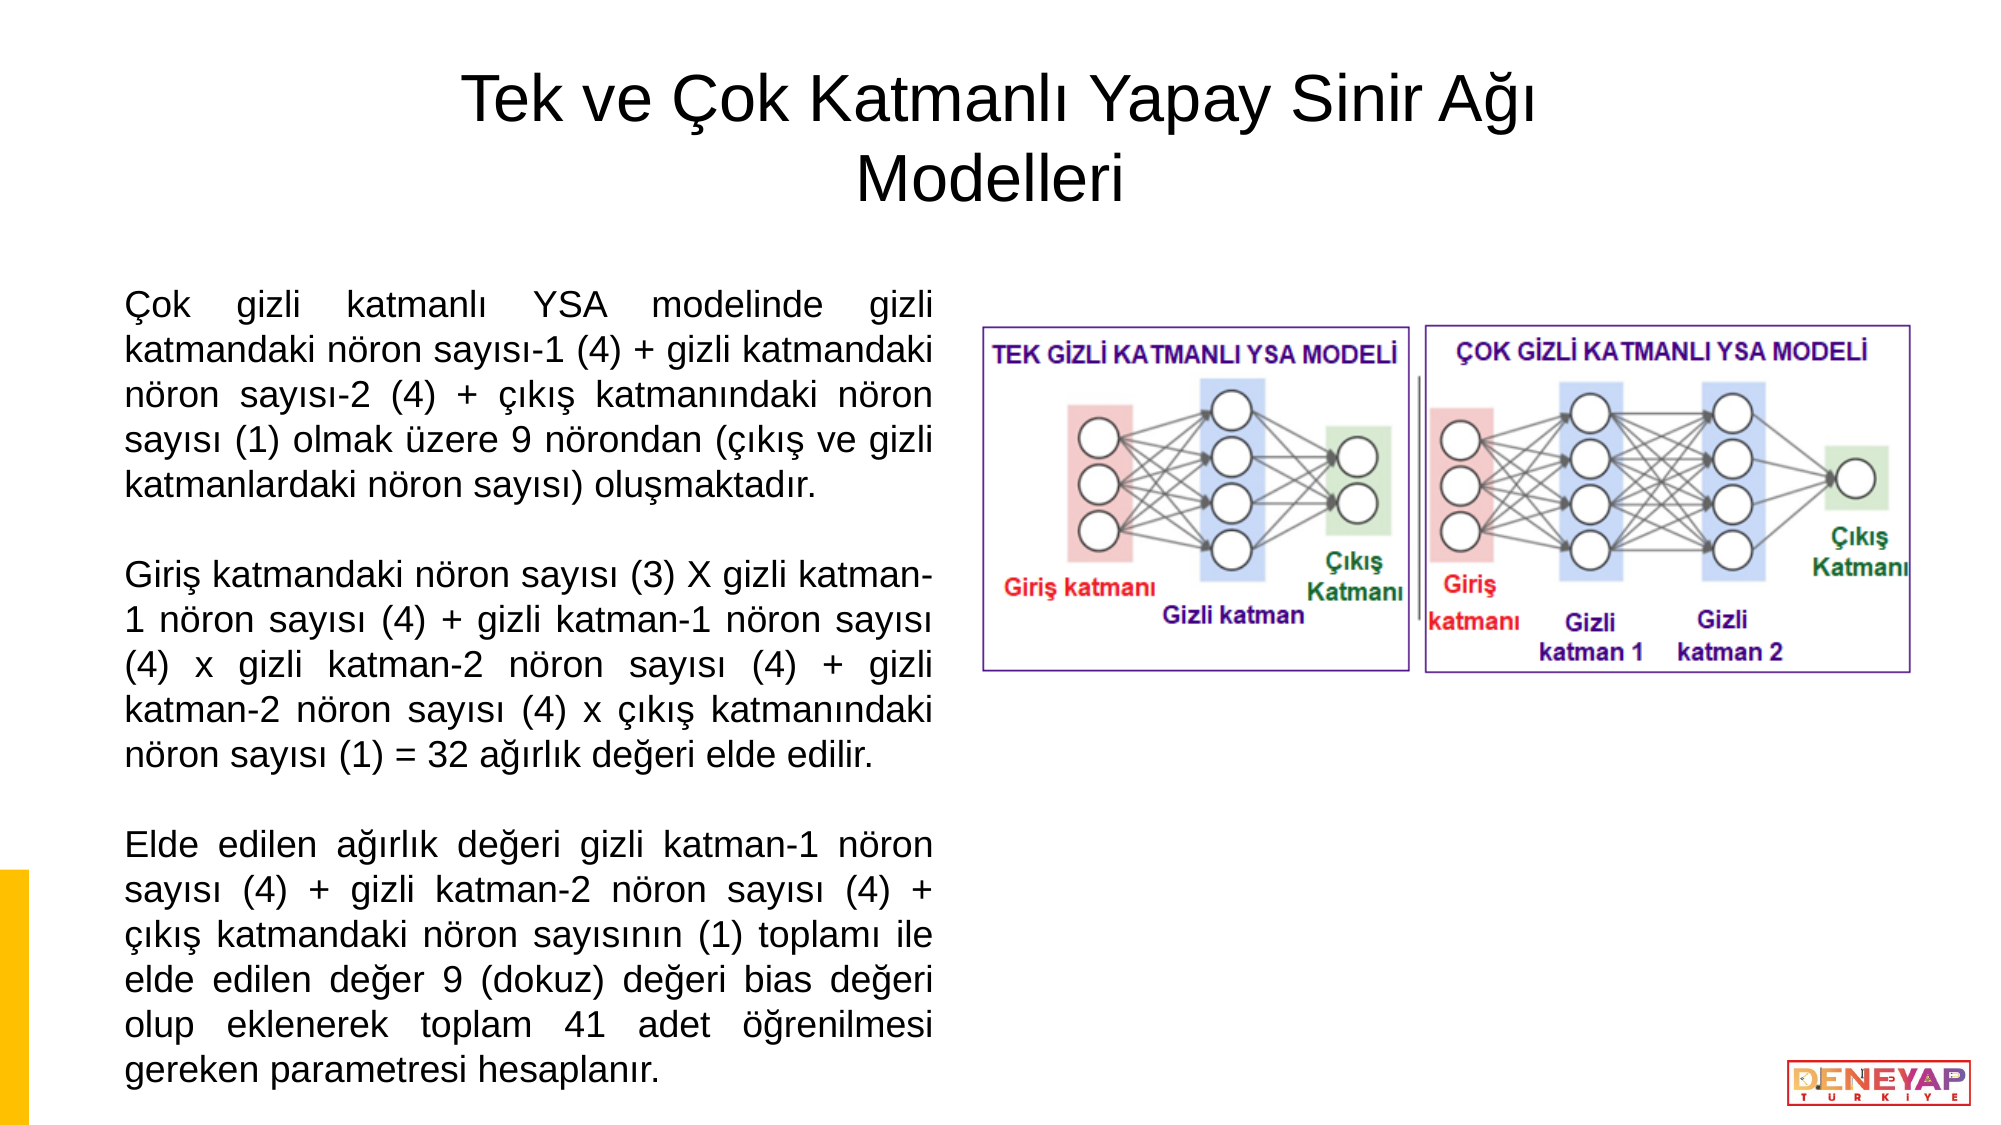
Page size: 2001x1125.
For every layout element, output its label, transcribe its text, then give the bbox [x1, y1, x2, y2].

text_box [0, 869, 29, 1125]
text_box Tek ve Çok Katmanlı Yapay Sinir Ağı Modelleri [312, 47, 1688, 222]
text_box Çok gizli katmanlı YSA modelinde gizli katmandaki nöron sayısı-1 (4) + gizli katmandaki nöron sayısı-2 (4) + çıkış katmanındaki nöron sayısı (1) olmak üzere 9 nörondan (çıkış ve gizli katmanlardaki nöron sayısı) oluşmaktadır. Giriş katmandaki nöron sayısı (3) X gizli katman-1 nöron sayısı (4) + gizli katman-1 nöron sayısı (4) x gizli katman-2 nöron sayısı (4) + gizli katman-2 nöron sayısı (4) x çıkış katmanındaki nöron sayısı (1) = 32 ağırlık değeri elde edilir. Elde edilen ağırlık değeri gizli katman-1 nöron sayısı (4) + gizli katman-2 nöron sayısı (4) + çıkış katmandaki nöron sayısının (1) toplamı ile elde edilen değer 9 (dokuz) değeri bias değeri olup eklenerek toplam 41 adet öğrenilmesi gereken parametresi hesaplanır. [109, 272, 949, 1098]
picture [971, 316, 1917, 685]
picture [1787, 1059, 1971, 1106]
